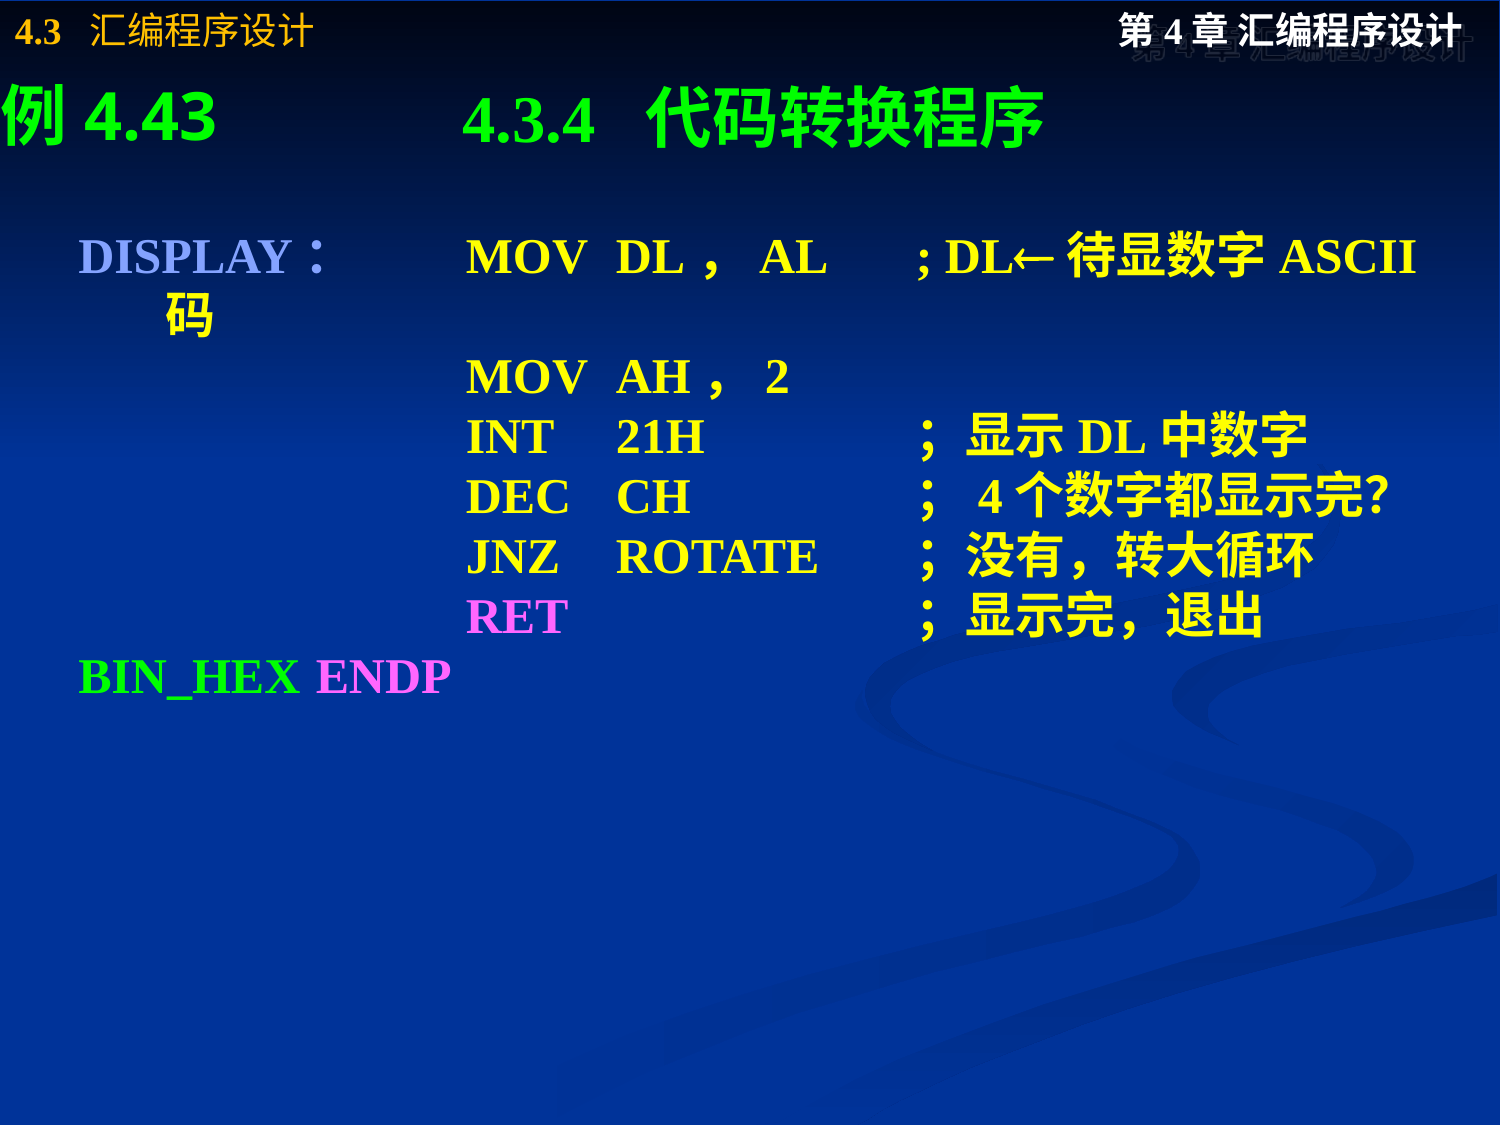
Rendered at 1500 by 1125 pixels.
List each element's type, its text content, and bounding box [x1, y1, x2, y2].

title 4.3.4 代码转换程序 [78, 60, 1430, 172]
list DISPLAY： MOV DL，AL ; DL待显数字ASCII码 MOV AH，2 INT 21H ；显示DL中数字 DEC CH ；4个数字都显示完？ JNZ ROTATE ；没有，转大循环 RET ；显示完，退出 BIN_HEX ENDP [63, 215, 1437, 1065]
text_box 例4.43 [0, 66, 233, 162]
